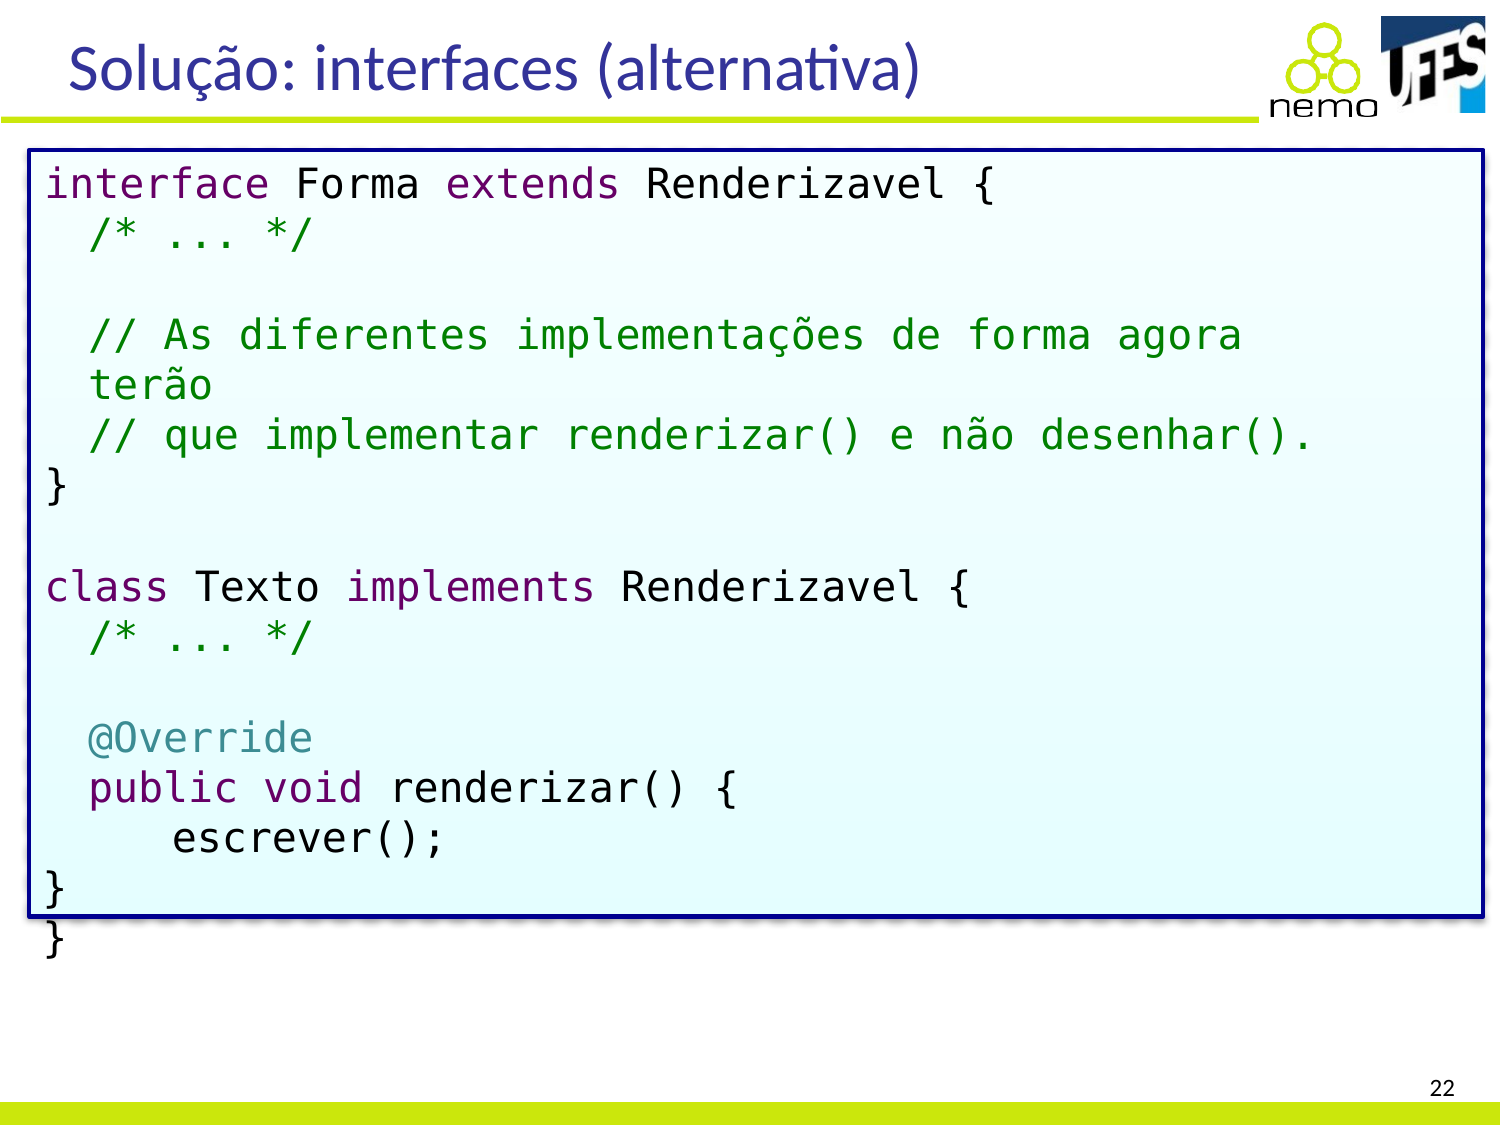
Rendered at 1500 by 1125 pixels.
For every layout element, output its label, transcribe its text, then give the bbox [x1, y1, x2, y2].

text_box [8, 137, 1496, 946]
text_box interface Forma extends Renderizavel { /* ... */ // As diferentes implementações de forma agora terão // que implementar renderizar() e não desenhar(). } class Texto implements Renderizavel { /* ... */ @Override public void renderizar() { escrever(); } } [42, 956, 1391, 962]
picture [1381, 16, 1486, 113]
title Solução: interfaces (alternativa) [66, 21, 1075, 135]
picture [1285, 22, 1361, 94]
picture [1356, 99, 1378, 117]
slide_number 22 [1423, 1070, 1461, 1125]
picture [1270, 99, 1290, 117]
picture [1293, 99, 1313, 117]
picture [1318, 99, 1352, 117]
